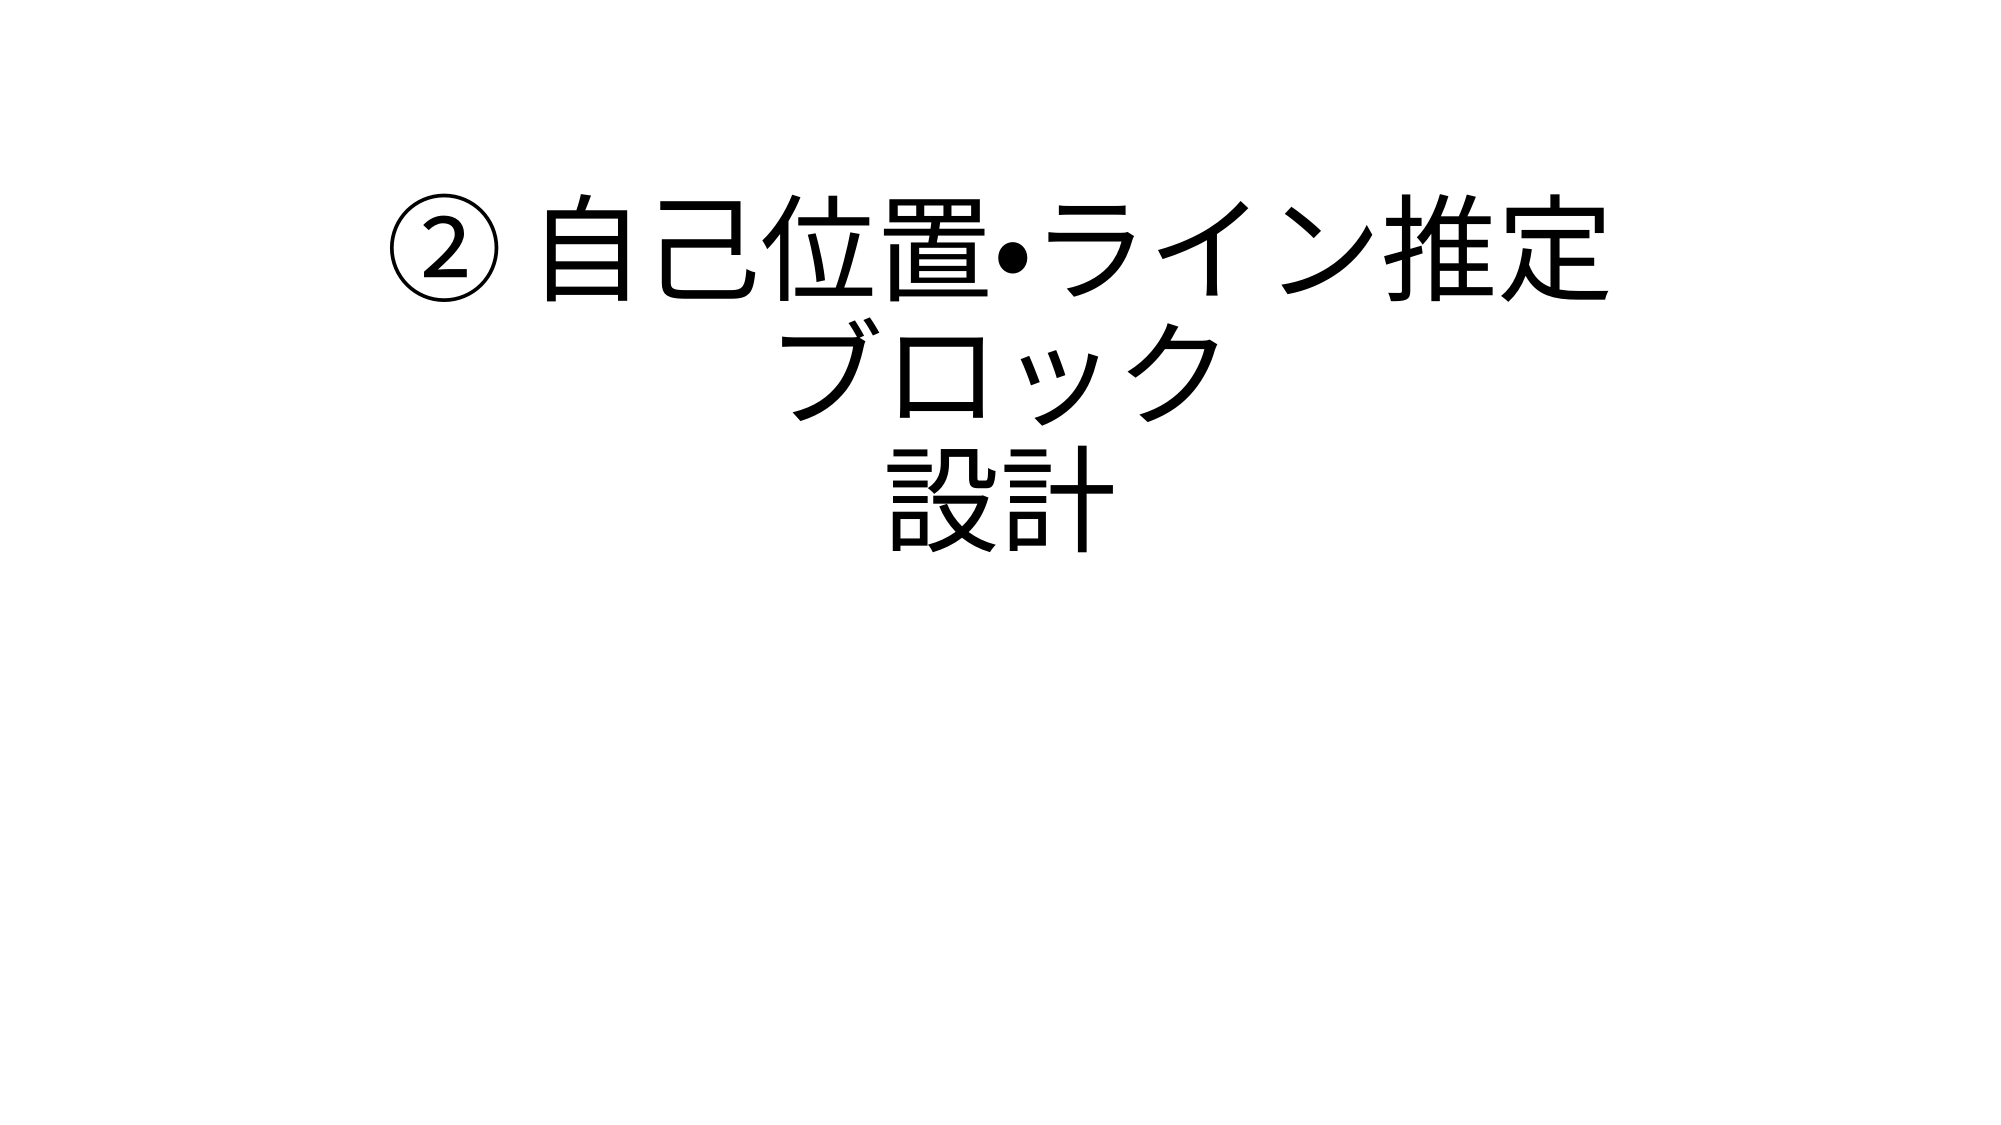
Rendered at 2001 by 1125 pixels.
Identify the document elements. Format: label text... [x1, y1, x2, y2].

title ②自己位置・ライン推定 ブロック 設計 [249, 184, 1750, 576]
